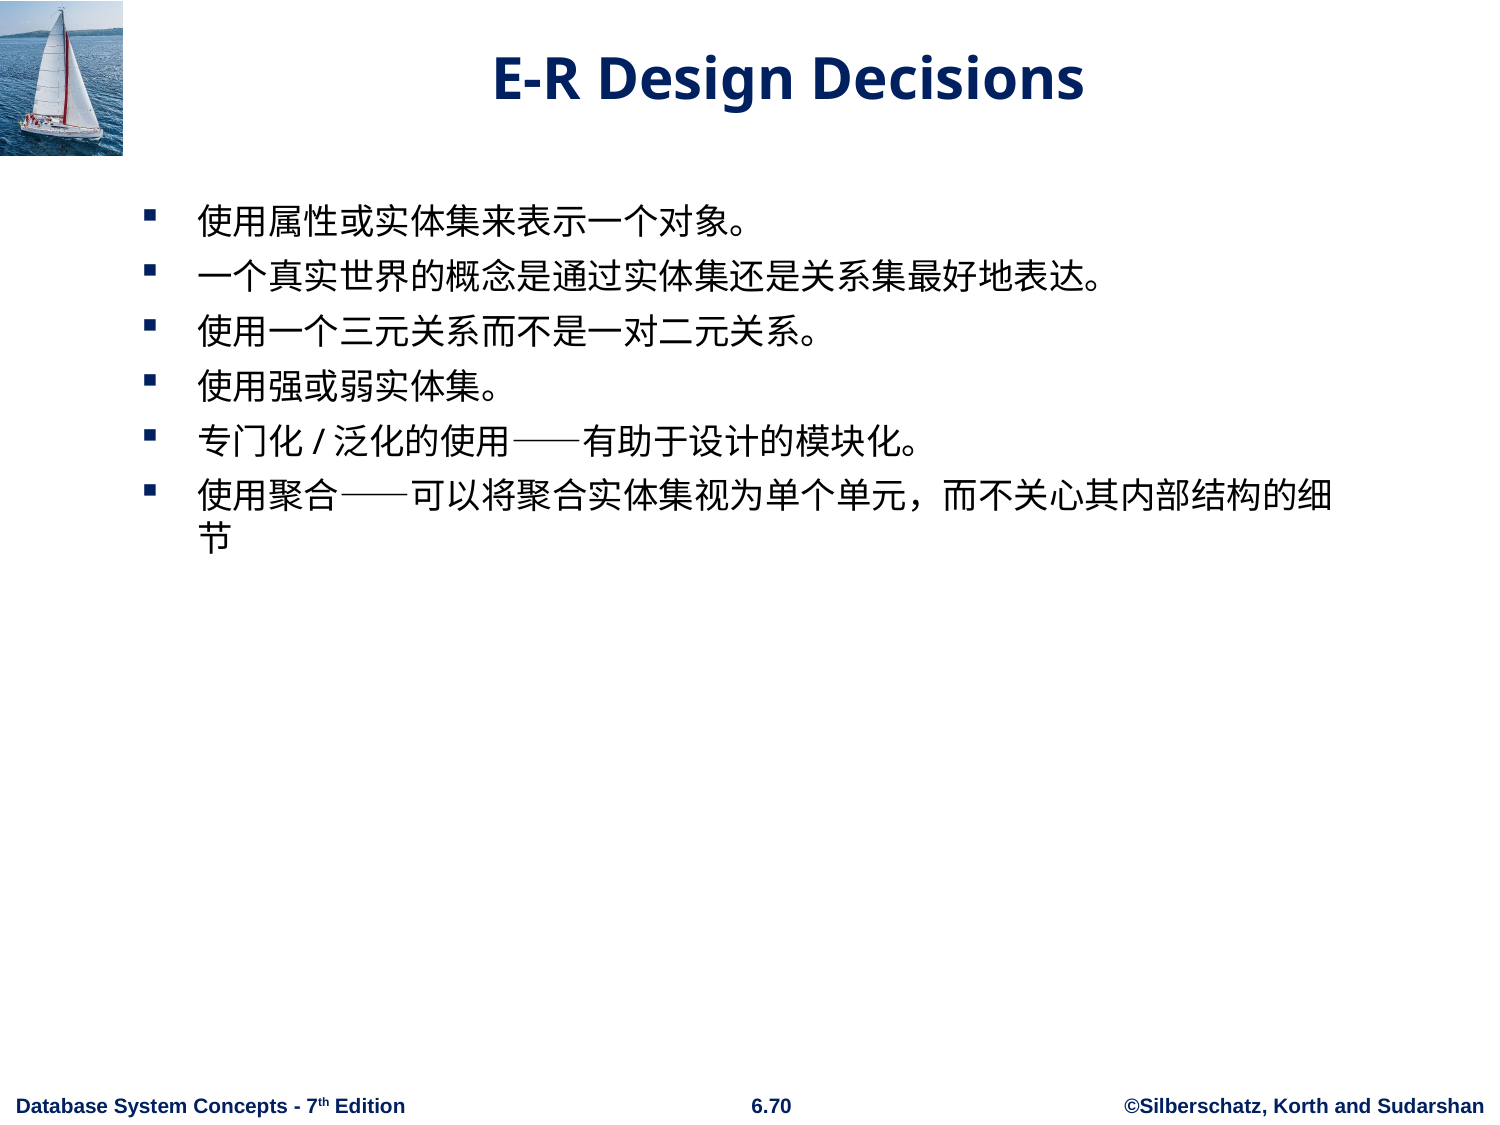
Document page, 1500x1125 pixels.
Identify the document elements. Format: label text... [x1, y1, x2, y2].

picture [0, 1, 123, 156]
list 使用属性或实体集来表示一个对象。 一个真实世界的概念是通过实体集还是关系集最好地表达。 使用一个三元关系而不是一对二元关系。 使用强或弱实体集。 专门化/泛化的使用——有助于设计的模块化。 使用聚合——可以将聚合实体集视为单个单元，而不关心其内部结构的细节 [126, 191, 1361, 871]
title E-R Design Decisions [125, 18, 1452, 120]
